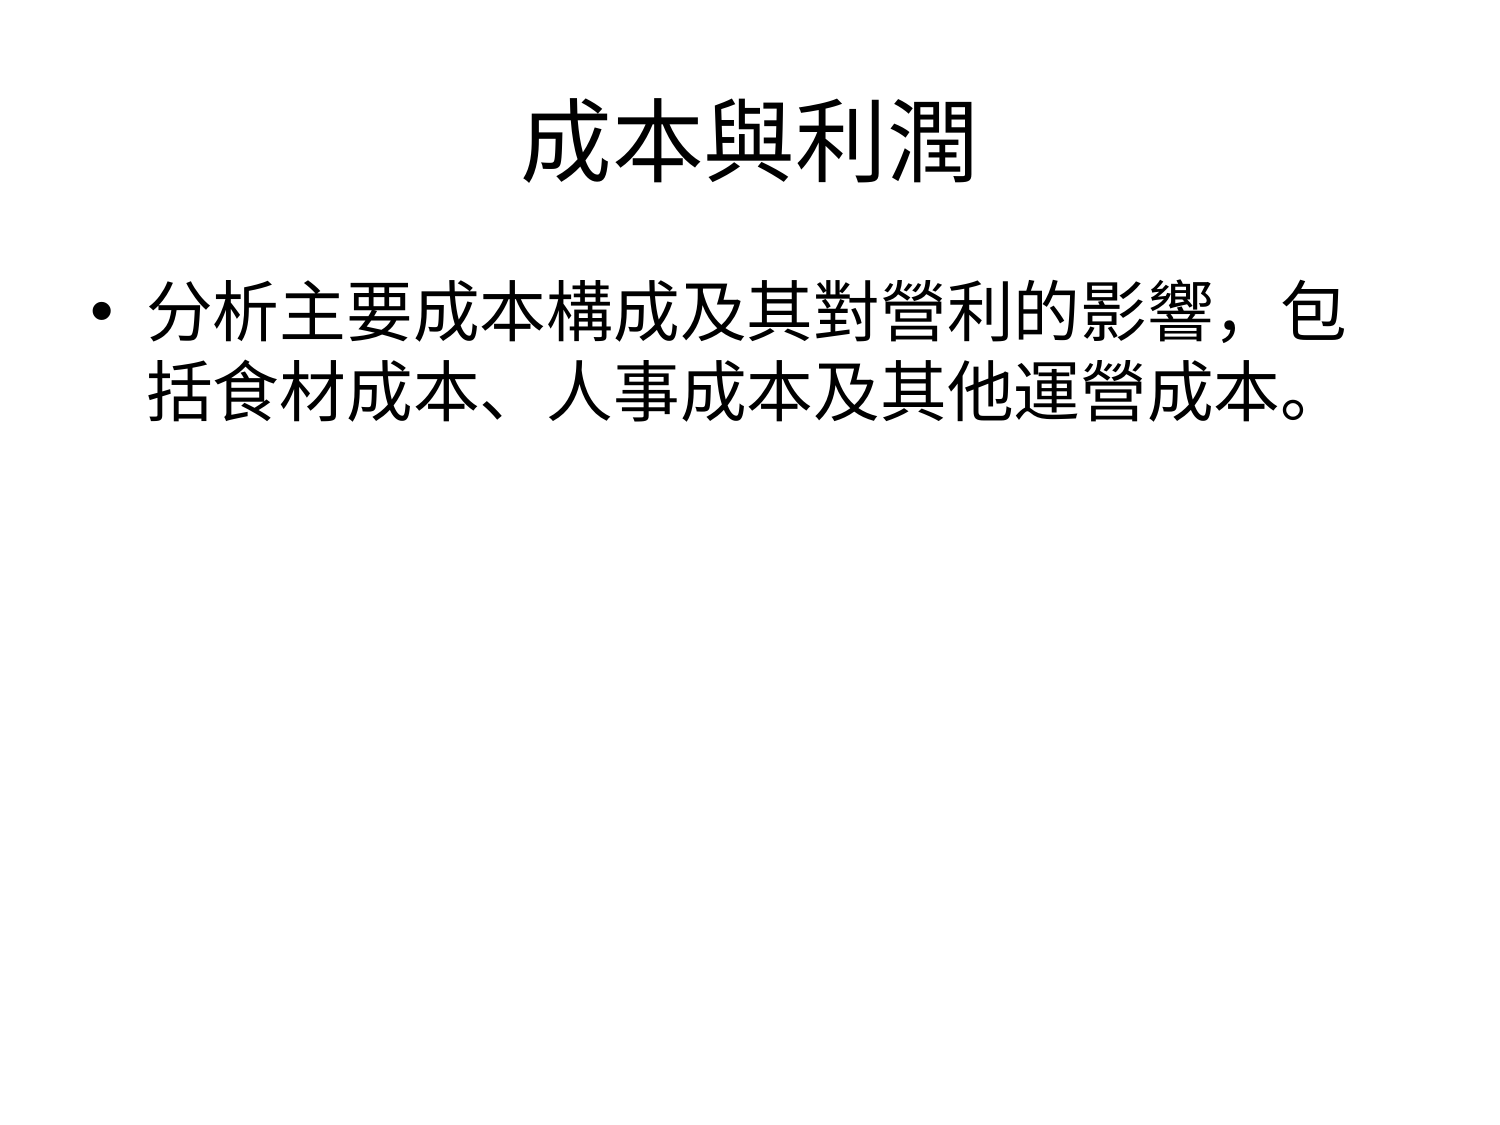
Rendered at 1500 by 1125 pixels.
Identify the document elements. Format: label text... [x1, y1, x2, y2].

list 分析主要成本構成及其對營利的影響，包括食材成本、人事成本及其他運營成本。 [75, 262, 1425, 1005]
title 成本與利潤 [75, 45, 1425, 233]
